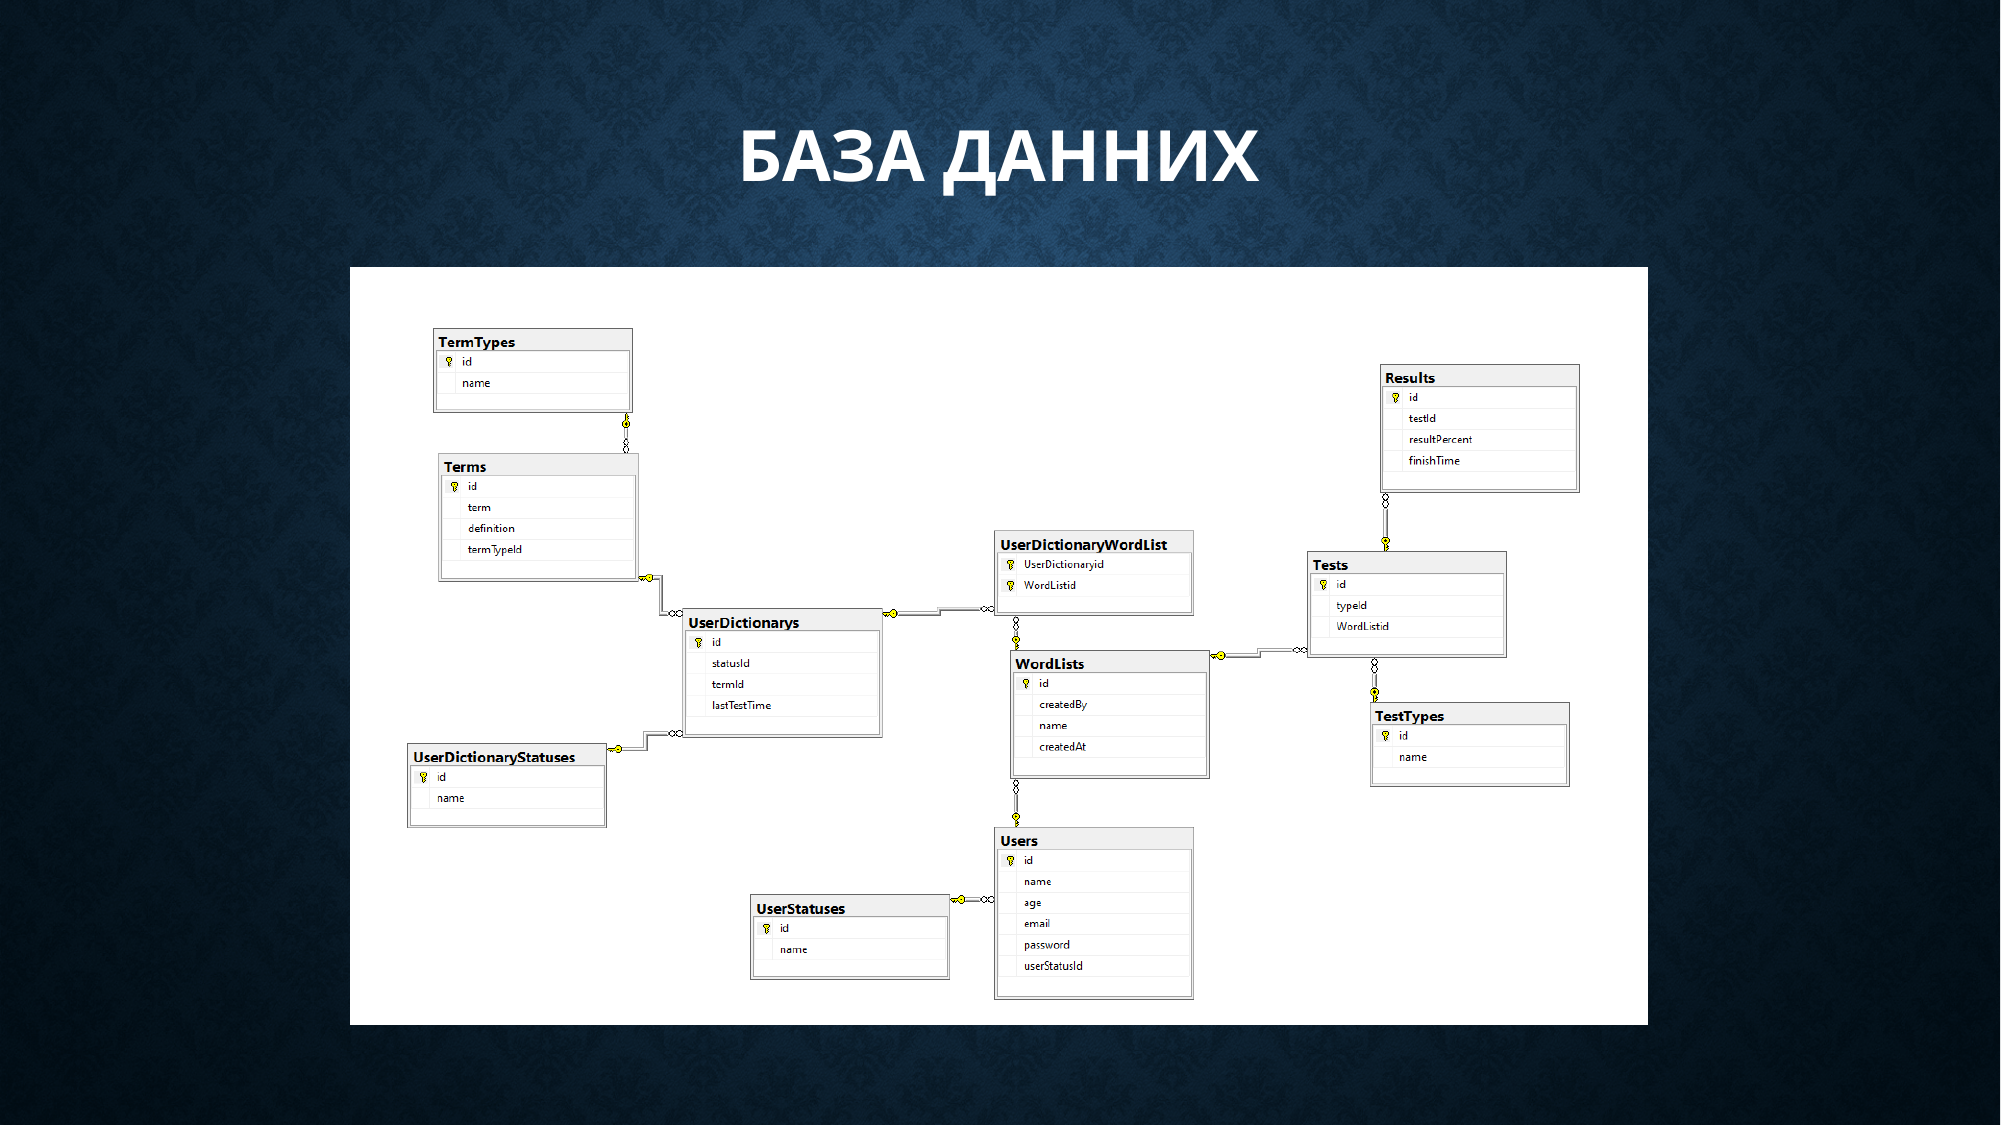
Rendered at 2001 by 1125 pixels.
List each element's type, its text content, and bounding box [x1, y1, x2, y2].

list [350, 266, 1648, 1026]
title База Данних [149, 49, 1849, 268]
